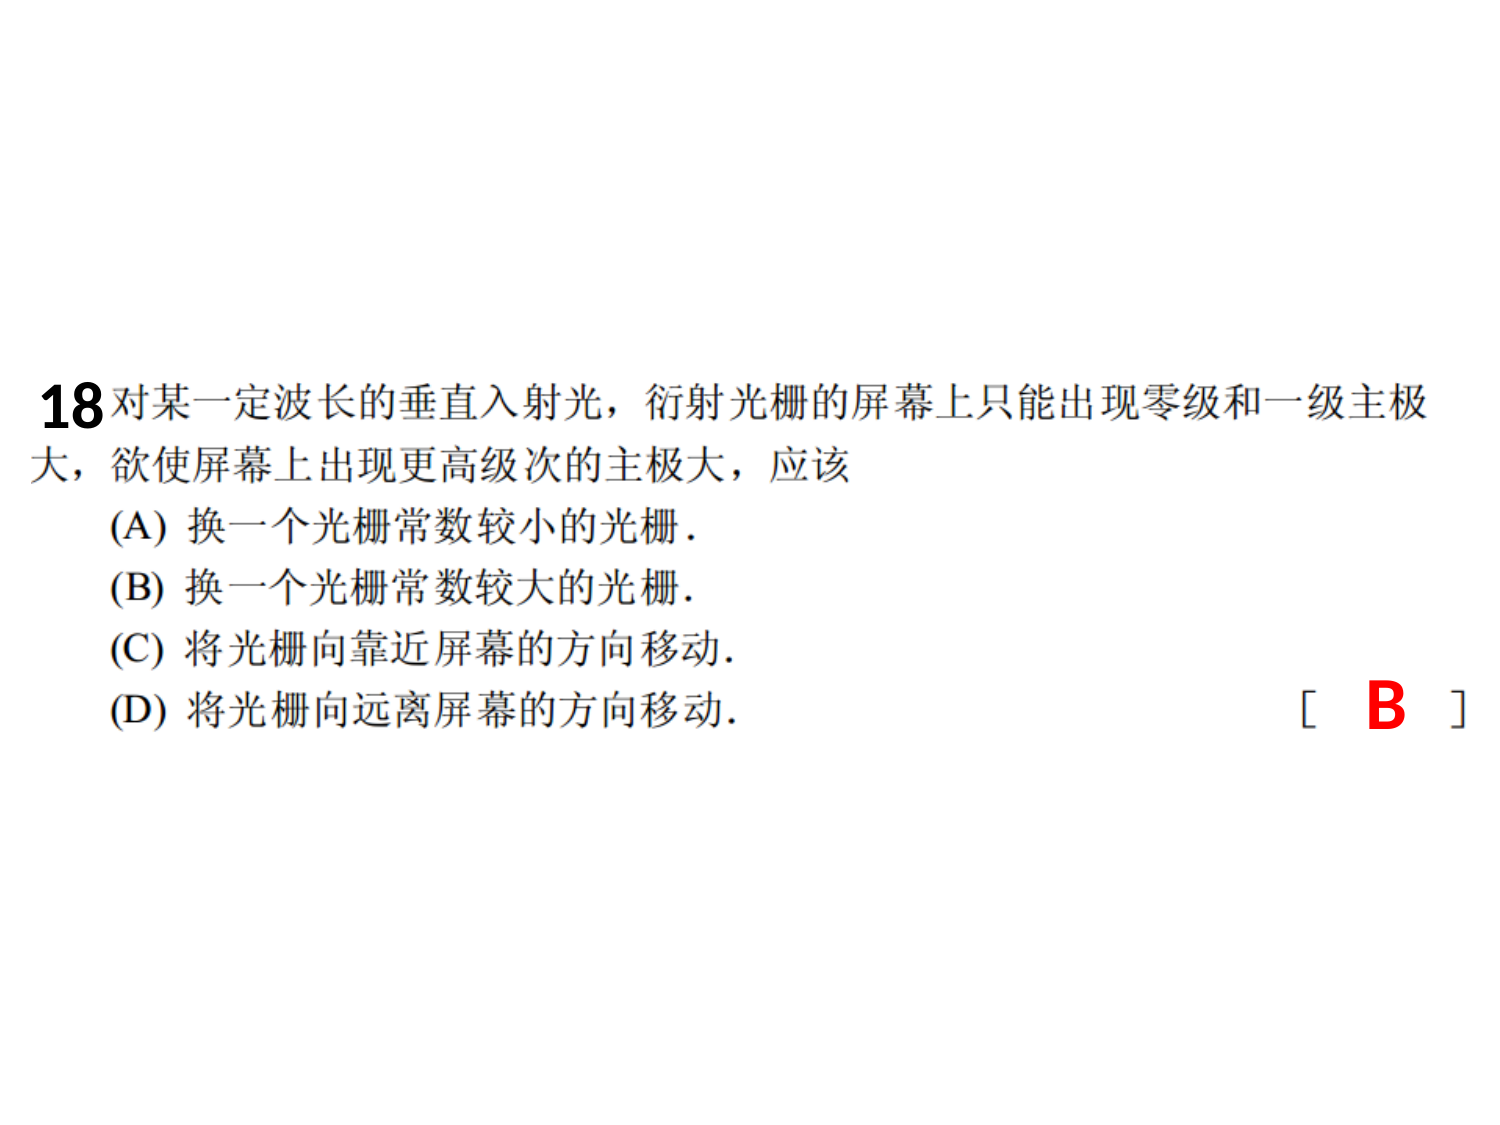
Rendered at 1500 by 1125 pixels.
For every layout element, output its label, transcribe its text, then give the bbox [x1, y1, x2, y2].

picture [31, 371, 1469, 754]
text_box 18 [22, 354, 120, 450]
